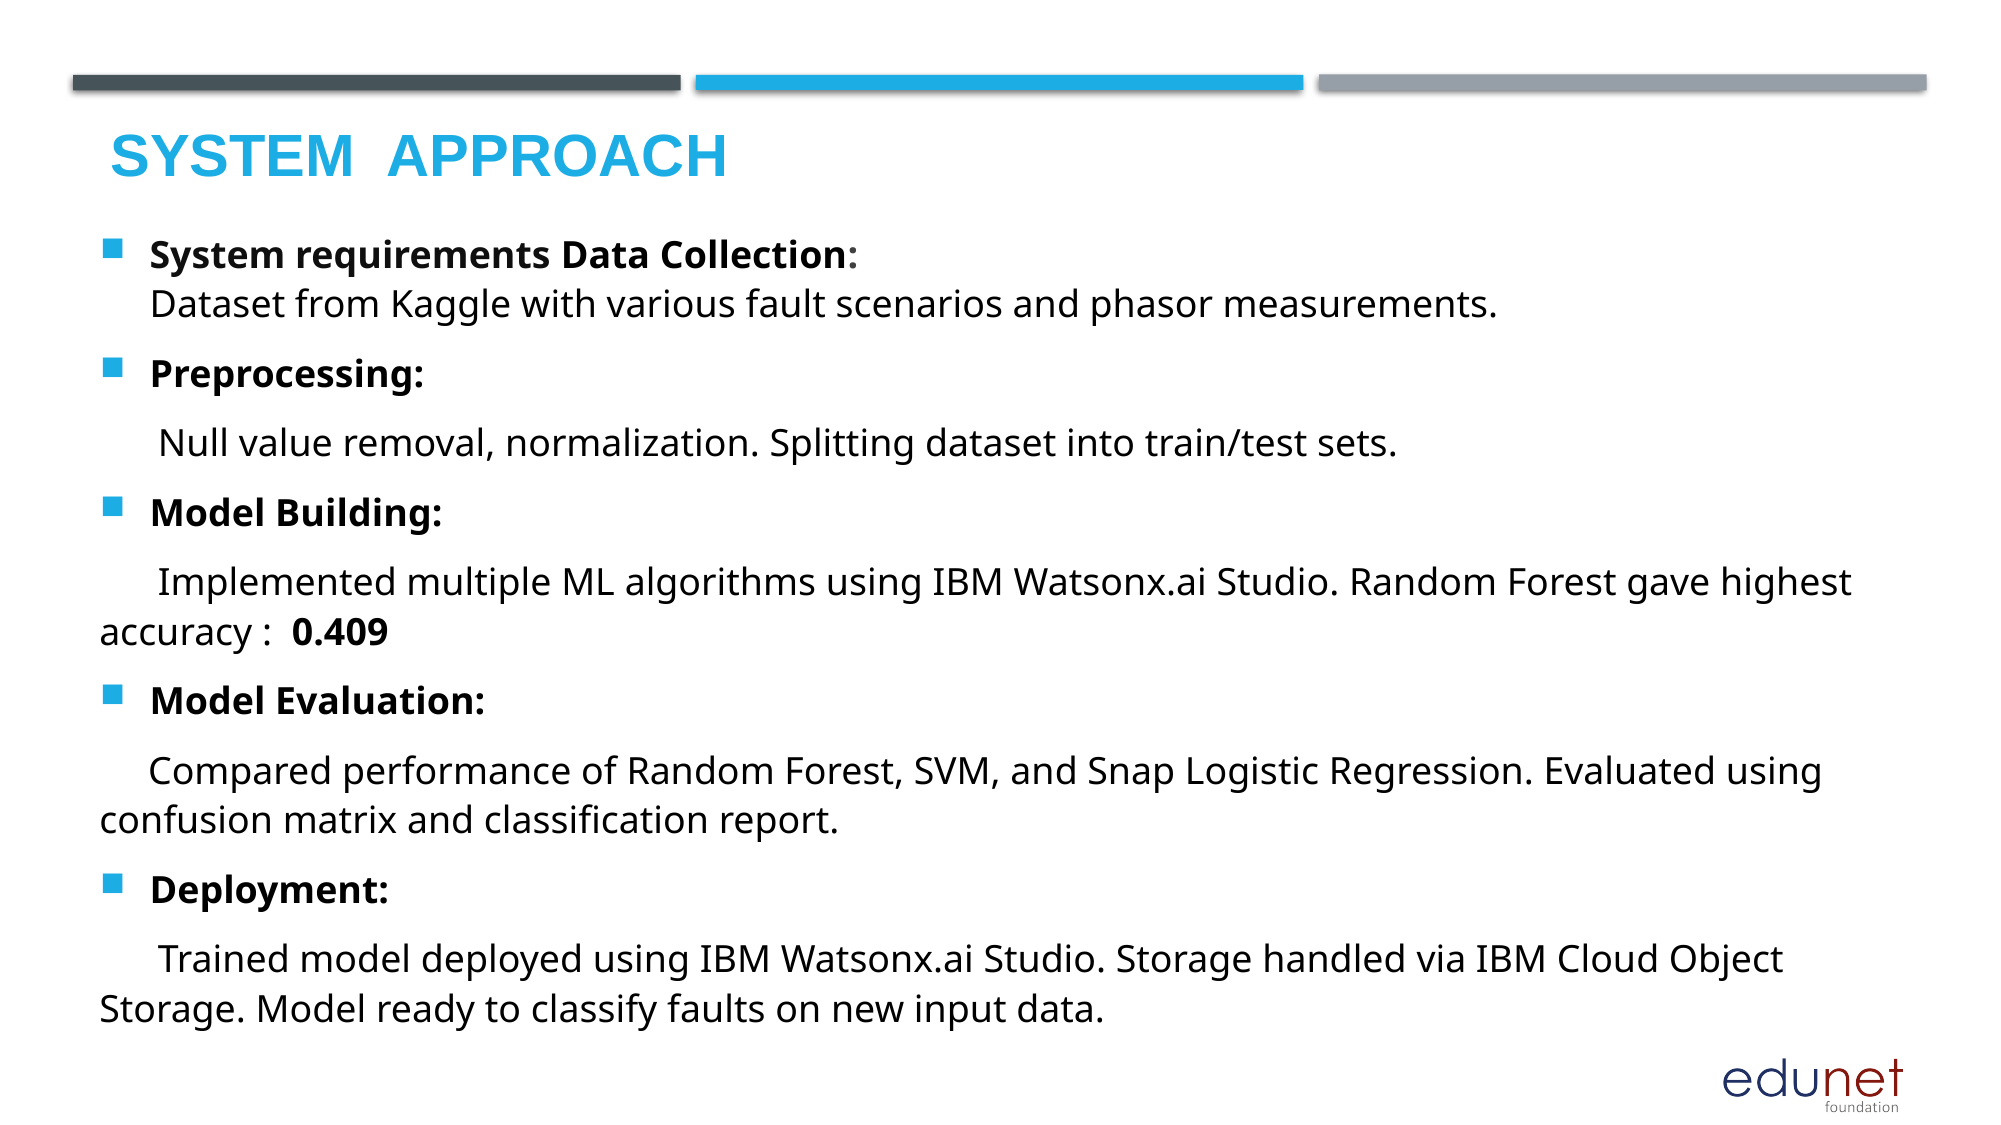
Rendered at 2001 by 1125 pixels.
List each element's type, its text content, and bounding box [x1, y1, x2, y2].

list System requirements Data Collection: Dataset from Kaggle with various fault scenarios and phasor measurements. Preprocessing: Null value removal, normalization. Splitting dataset into train/test sets. Model Building: Implemented multiple ML algorithms using IBM Watsonx.ai Studio. Random Forest gave highest accuracy : 0.409 Model Evaluation: Compared performance of Random Forest, SVM, and Snap Logistic Regression. Evaluated using confusion matrix and classification report. Deployment: Trained model deployed using IBM Watsonx.ai Studio. Storage handled via IBM Cloud Object Storage. Model ready to classify faults on new input data. [84, 228, 1894, 1097]
title System Approach [95, 108, 1905, 196]
picture [1719, 1056, 1905, 1116]
